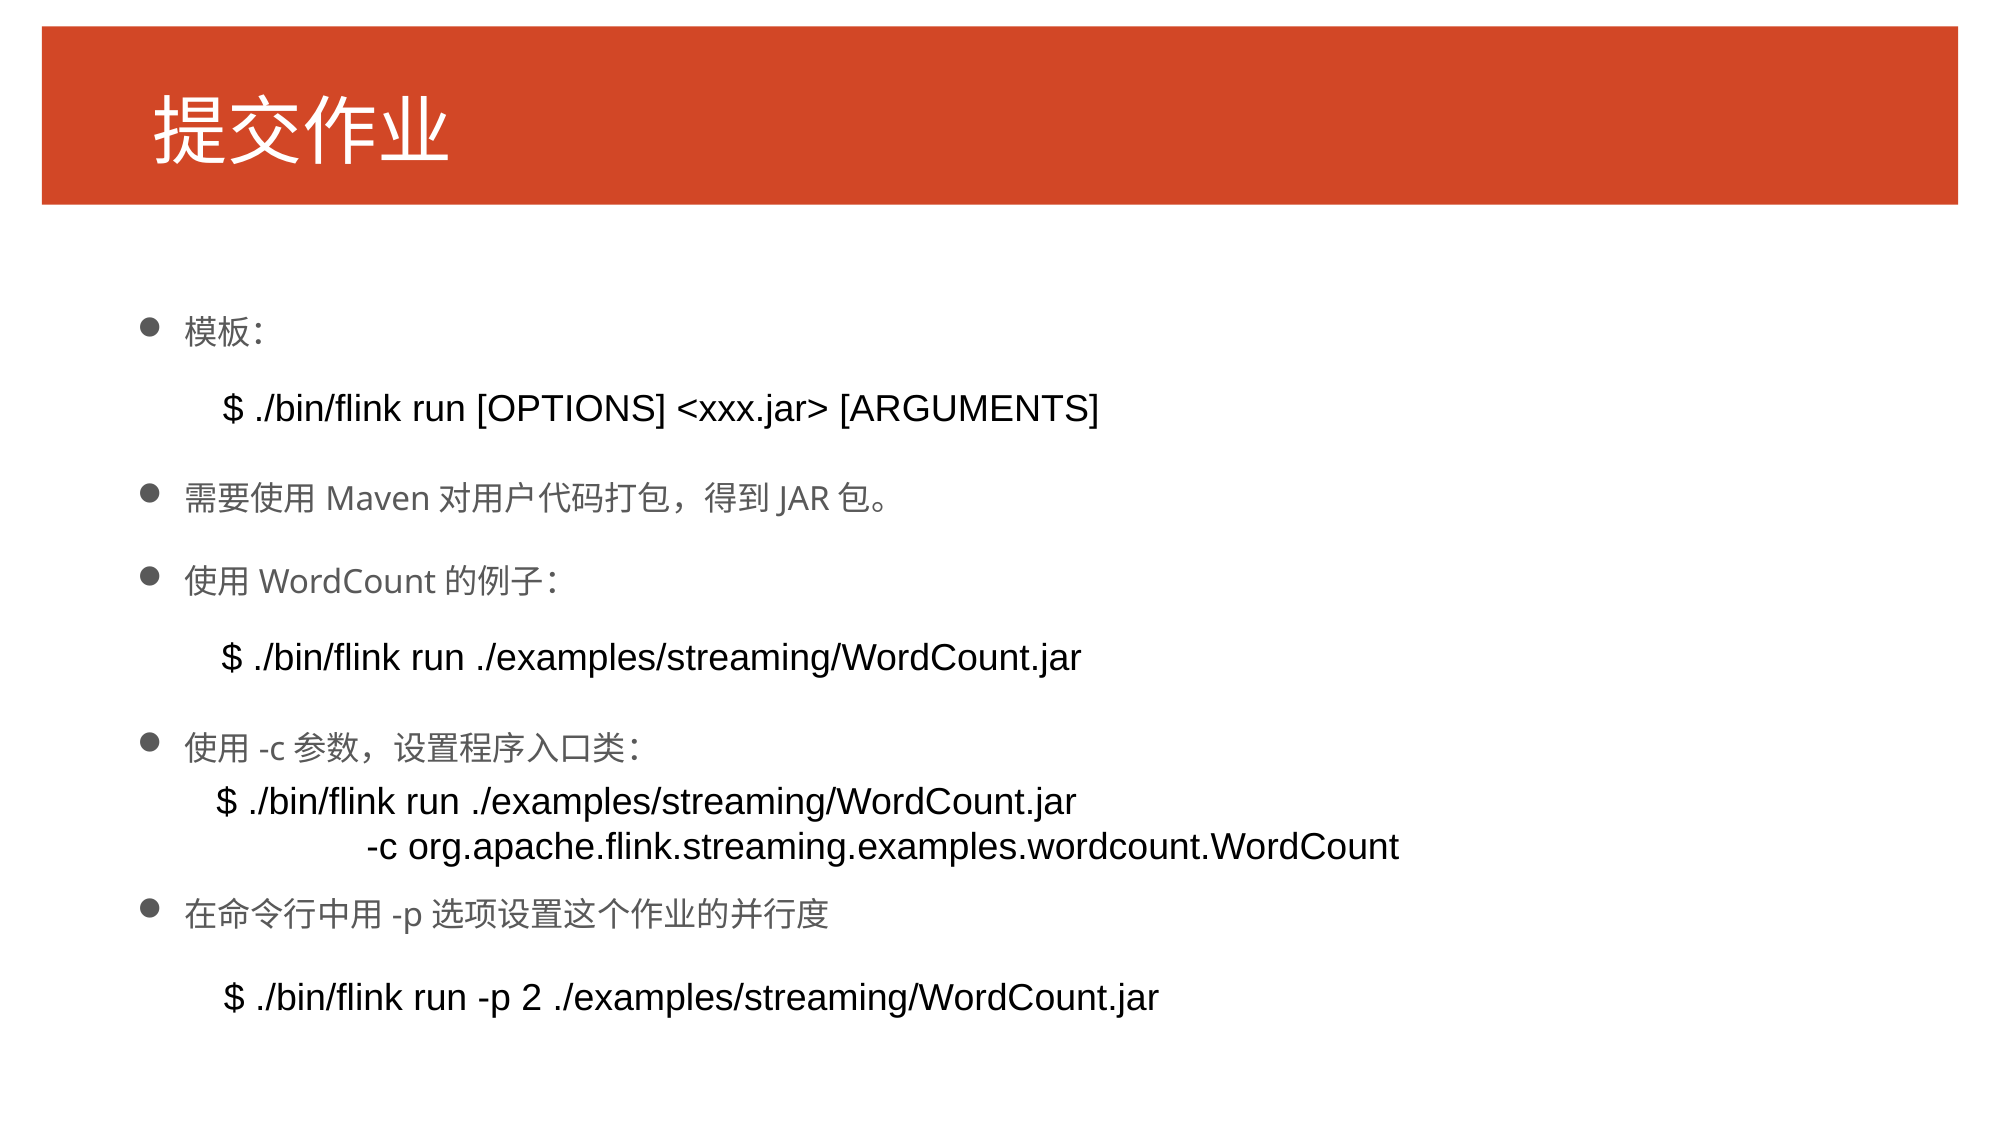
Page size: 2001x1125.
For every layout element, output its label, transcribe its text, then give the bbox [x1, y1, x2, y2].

text_box $ ./bin/flink run -p 2 ./examples/streaming/WordCount.jar [209, 965, 1175, 1025]
text_box $ ./bin/flink run ./examples/streaming/WordCount.jar [206, 626, 1098, 686]
list 模板： 需要使用Maven对用户代码打包，得到JAR包。 使用WordCount的例子： 使用-c参数，设置程序入口类： 在命令行中用-p选项设置这个作业的并行度 [137, 299, 898, 1014]
title 提交作业 [137, 50, 1901, 181]
text_box $ ./bin/flink run ./examples/streaming/WordCount.jar -c org.apache.flink.streaming.examples.wordcount.WordCount [201, 769, 2000, 875]
text_box $ ./bin/flink run [OPTIONS] <xxx.jar> [ARGUMENTS] [208, 376, 1116, 437]
